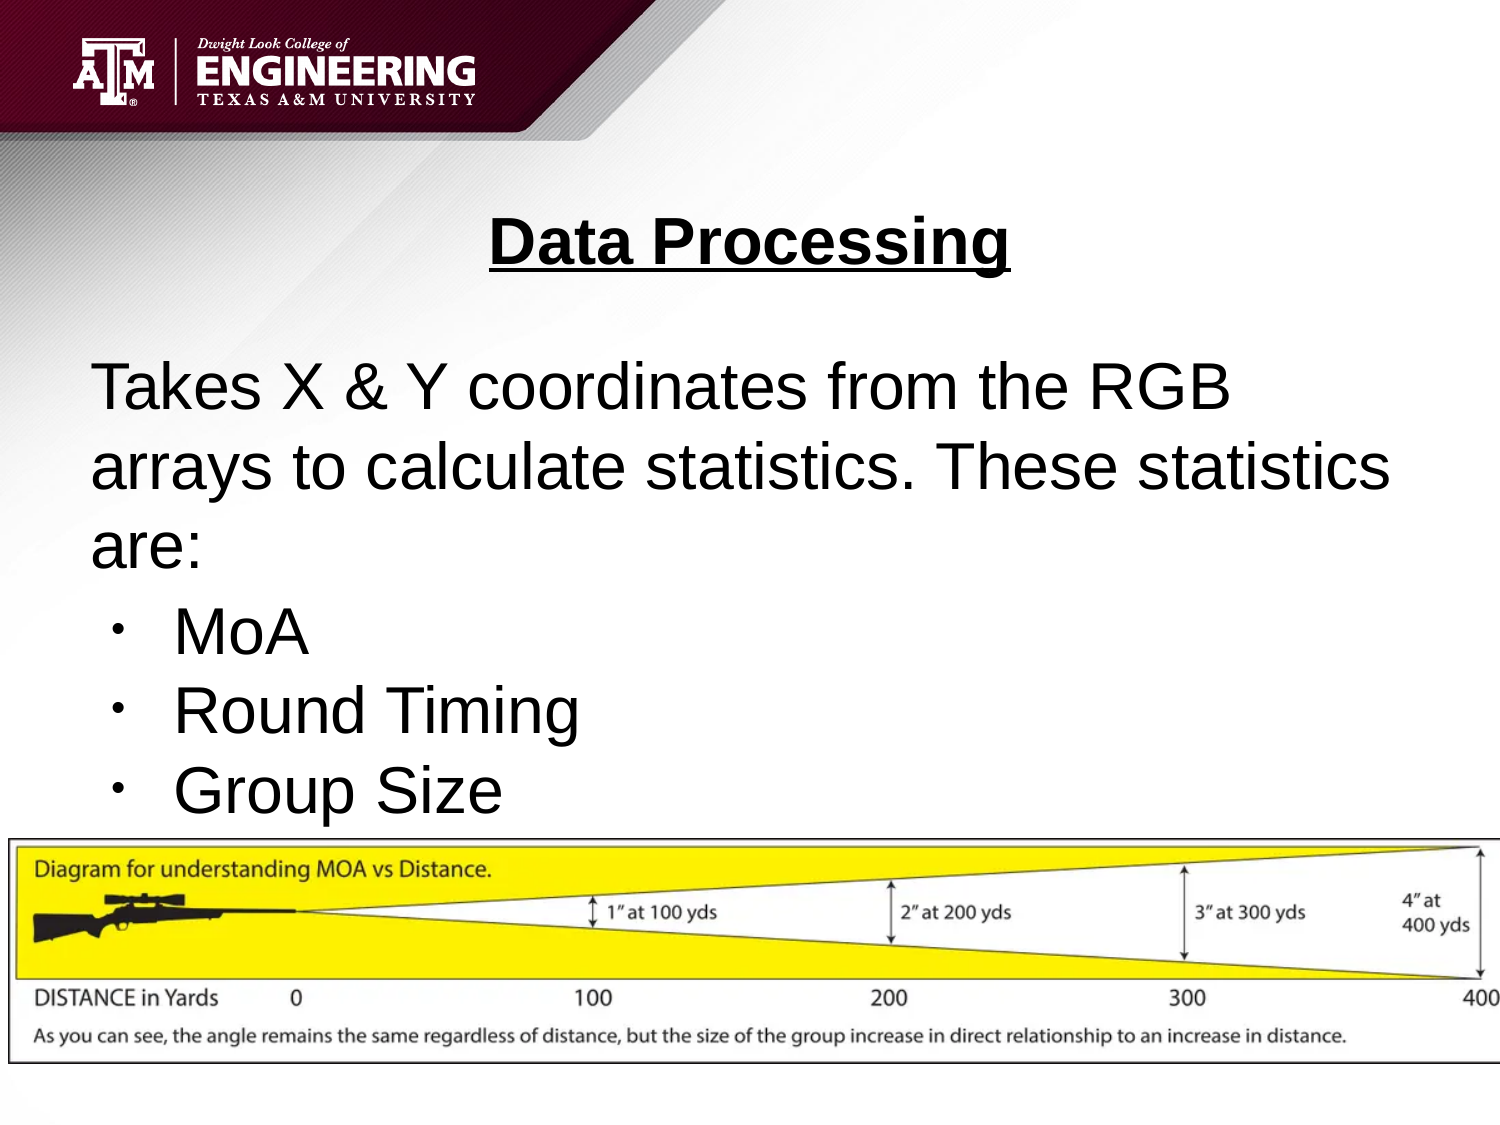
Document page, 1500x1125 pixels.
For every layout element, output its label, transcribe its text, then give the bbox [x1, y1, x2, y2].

list Takes X & Y coordinates from the RGB arrays to calculate statistics. These statistics are: MoA Round Timing Group Size These statistics will be given in both over time and per grouping. [75, 336, 1425, 837]
title Data Processing [75, 172, 1425, 304]
picture [0, 0, 1500, 1125]
